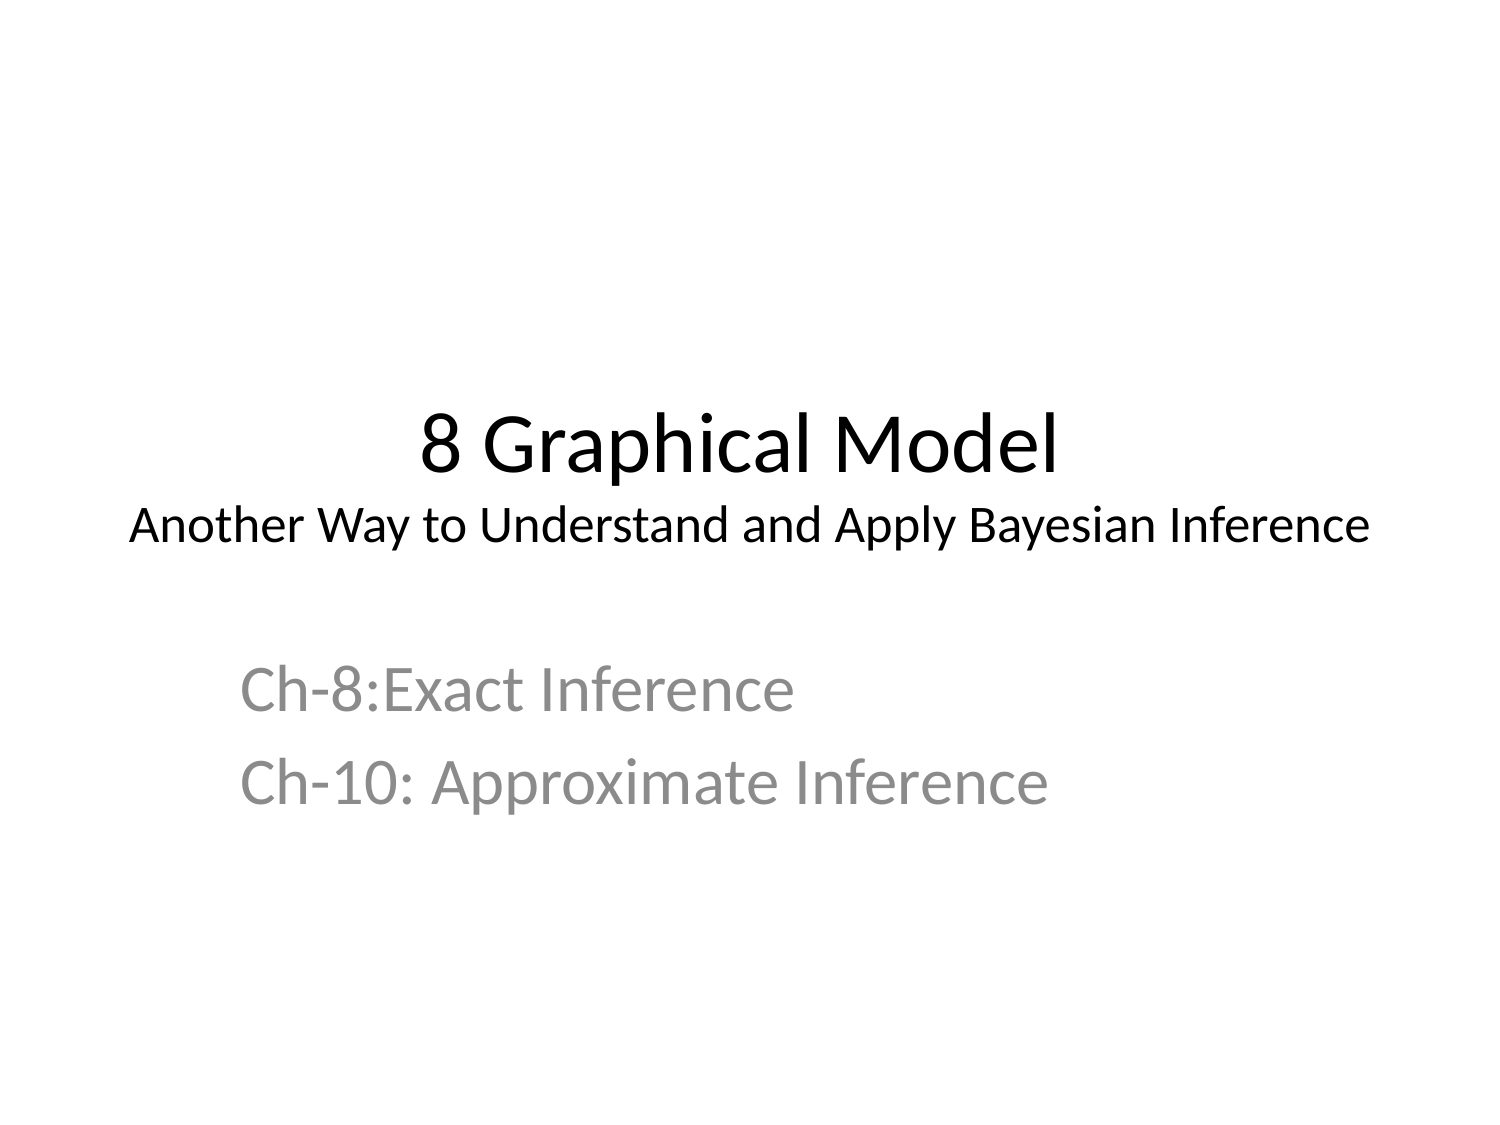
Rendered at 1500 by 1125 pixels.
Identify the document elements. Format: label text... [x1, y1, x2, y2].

subtitle Ch-8:Exact Inference Ch-10: Approximate Inference [225, 637, 1275, 925]
title 8 Graphical Model Another Way to Understand and Apply Bayesian Inference [112, 349, 1388, 591]
